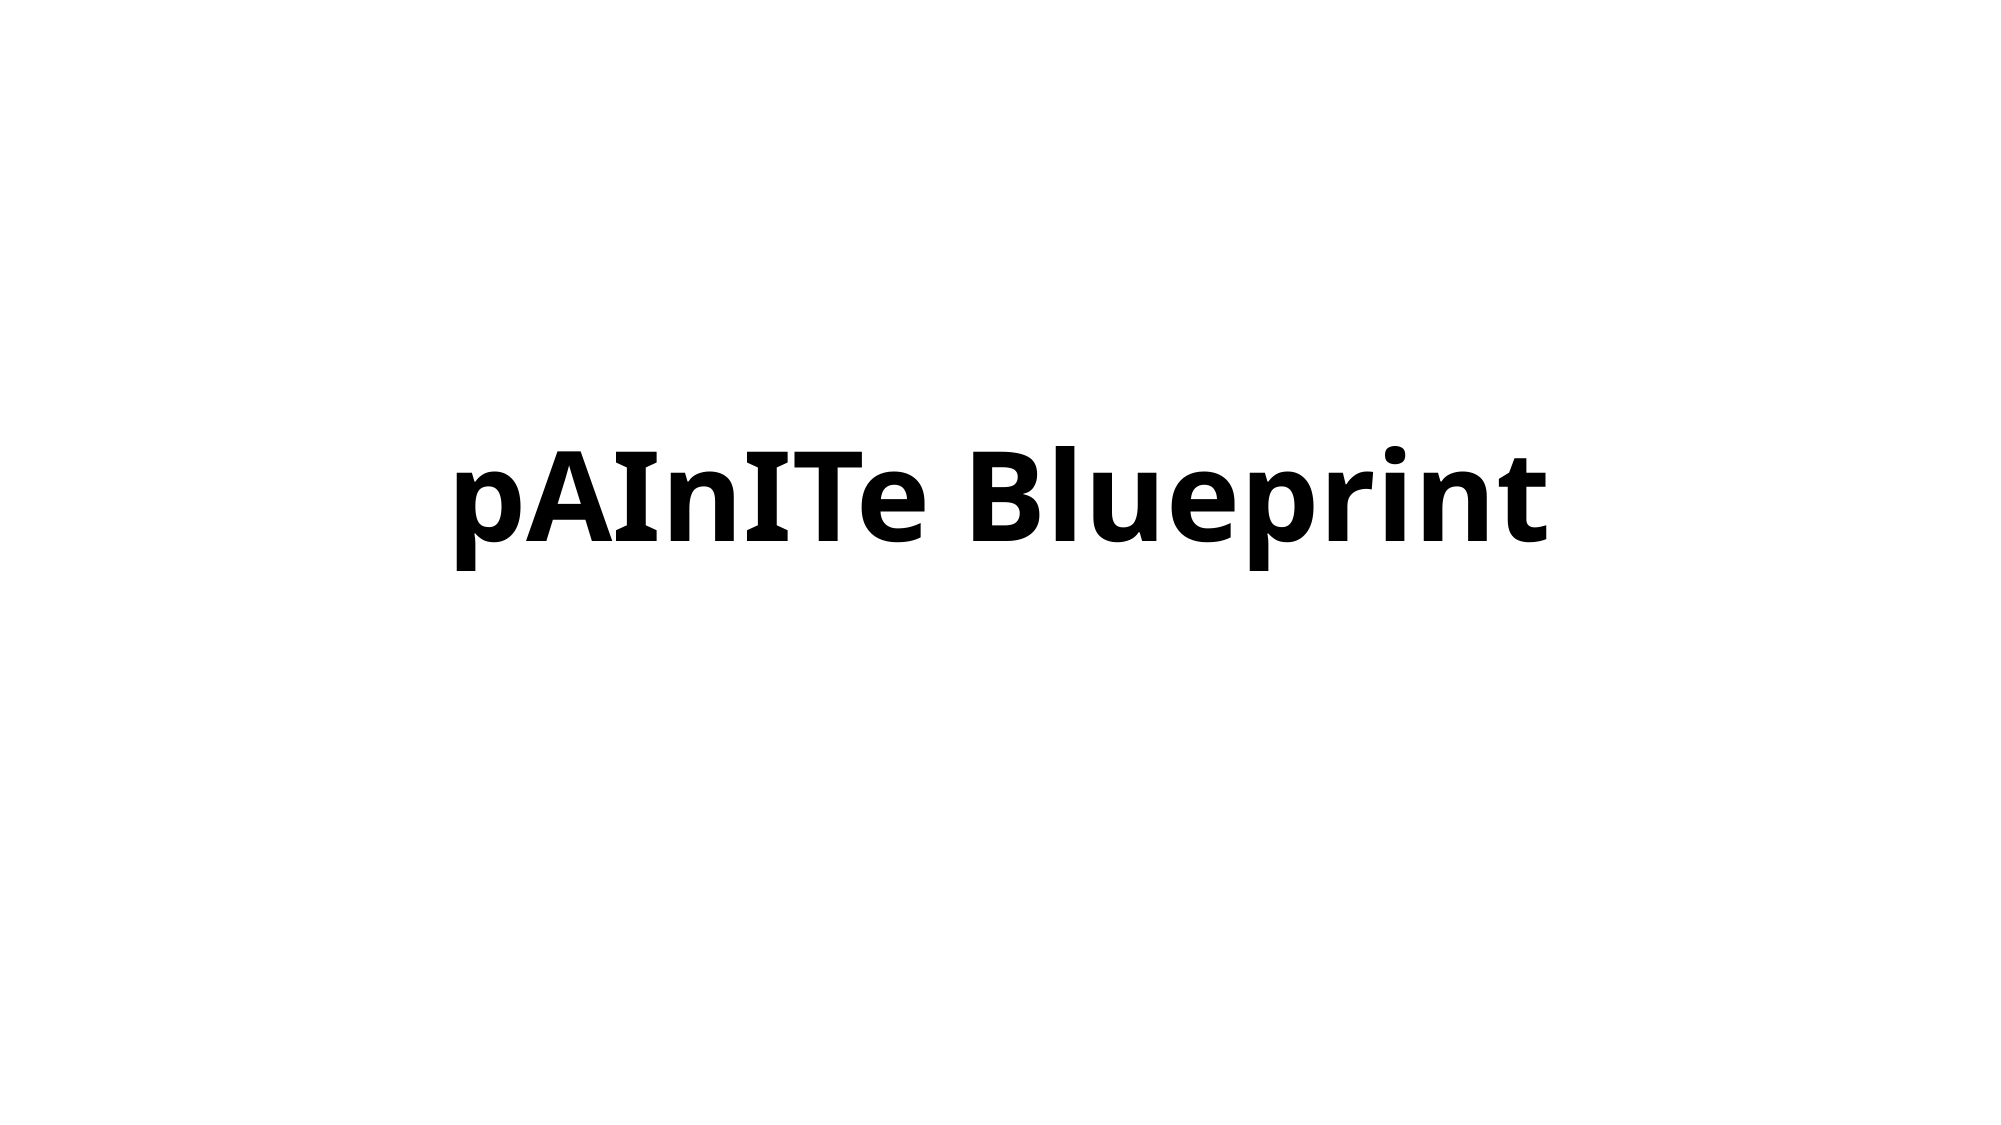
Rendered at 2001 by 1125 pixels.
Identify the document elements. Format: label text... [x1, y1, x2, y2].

title pAInITe Blueprint [249, 184, 1750, 576]
